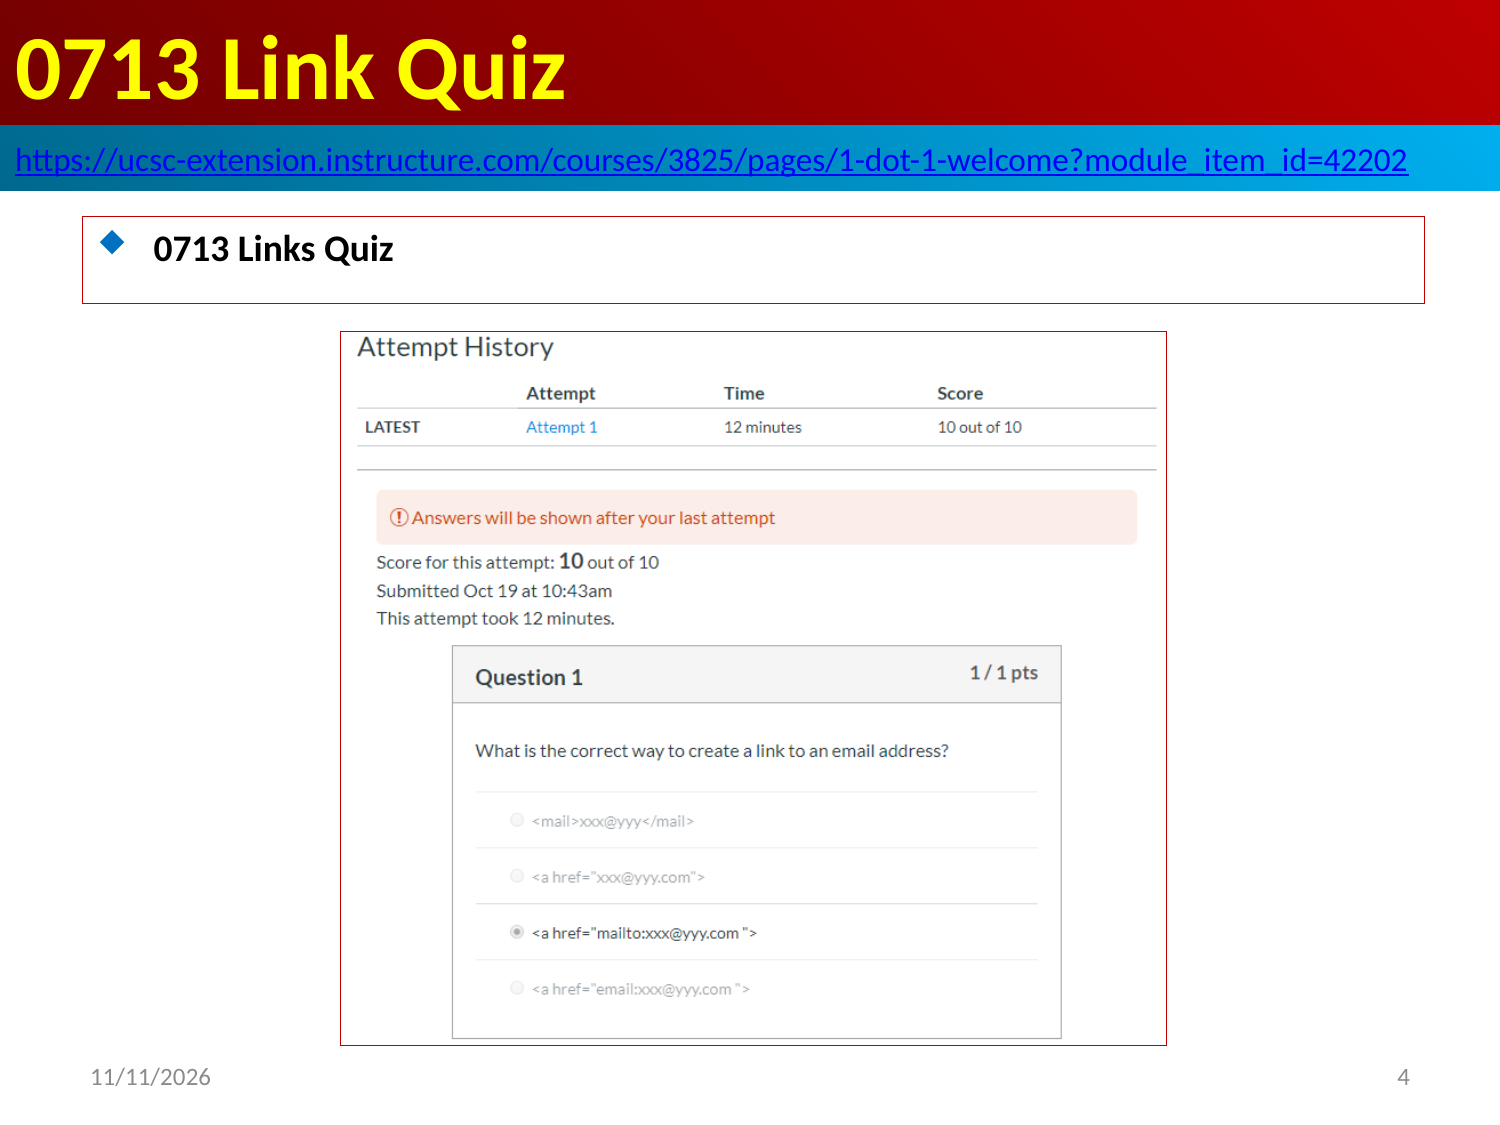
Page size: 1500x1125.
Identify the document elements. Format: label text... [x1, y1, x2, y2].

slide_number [75, 1042, 425, 1109]
subtitle 0713 Links Quiz [82, 216, 1425, 304]
slide_number 4 [1074, 1042, 1425, 1109]
picture [340, 330, 1167, 1047]
text_box [119, 52, 183, 109]
text_box https://ucsc-extension.instructure.com/courses/3825/pages/1-dot-1-welcome?module_item_id=42202 [0, 125, 1500, 191]
title 0713 Link Quiz [0, 0, 1500, 125]
